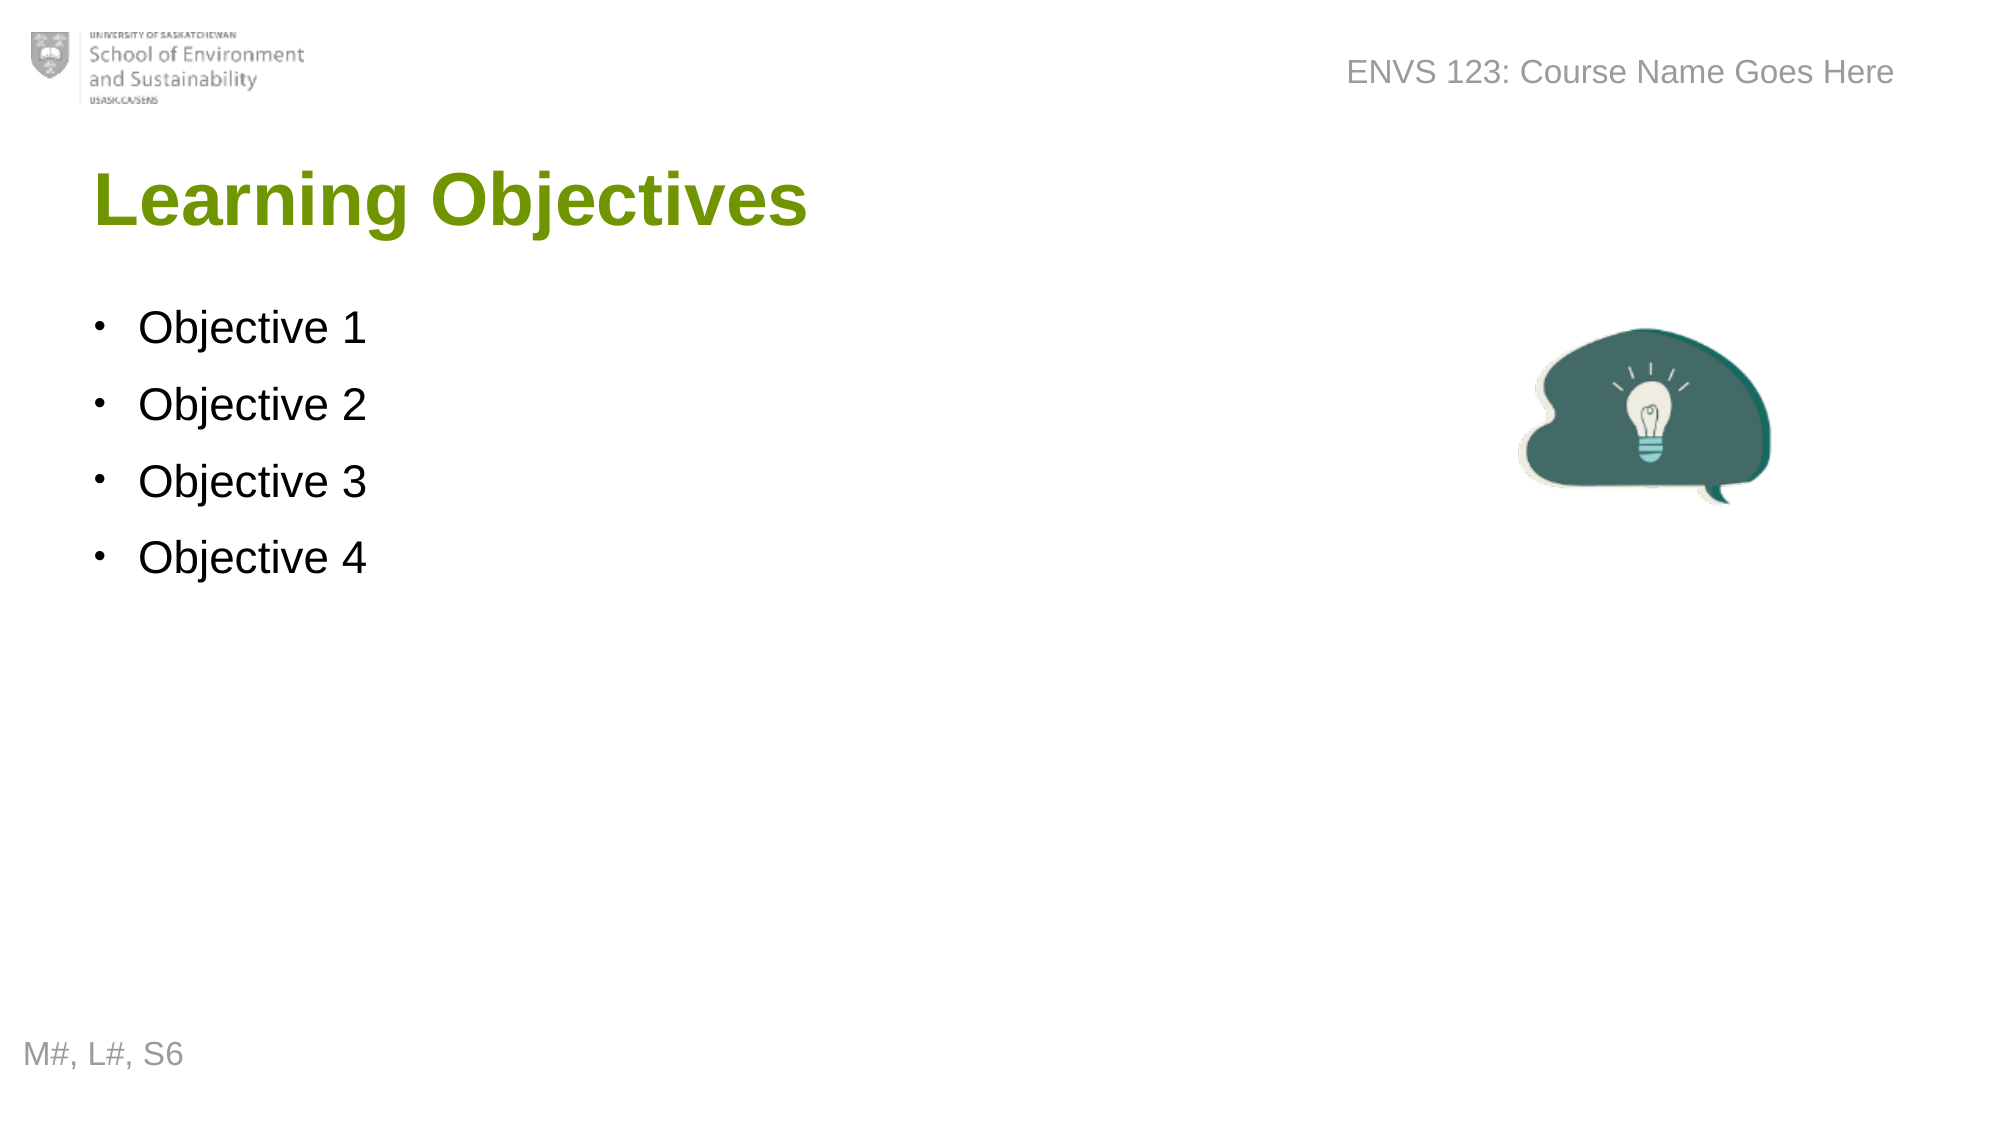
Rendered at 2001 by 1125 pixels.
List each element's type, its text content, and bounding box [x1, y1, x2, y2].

list Objective 1 Objective 2 Objective 3 Objective 4 [79, 290, 1287, 929]
title Learning Objectives [79, 142, 1880, 256]
picture [1473, 256, 1817, 579]
